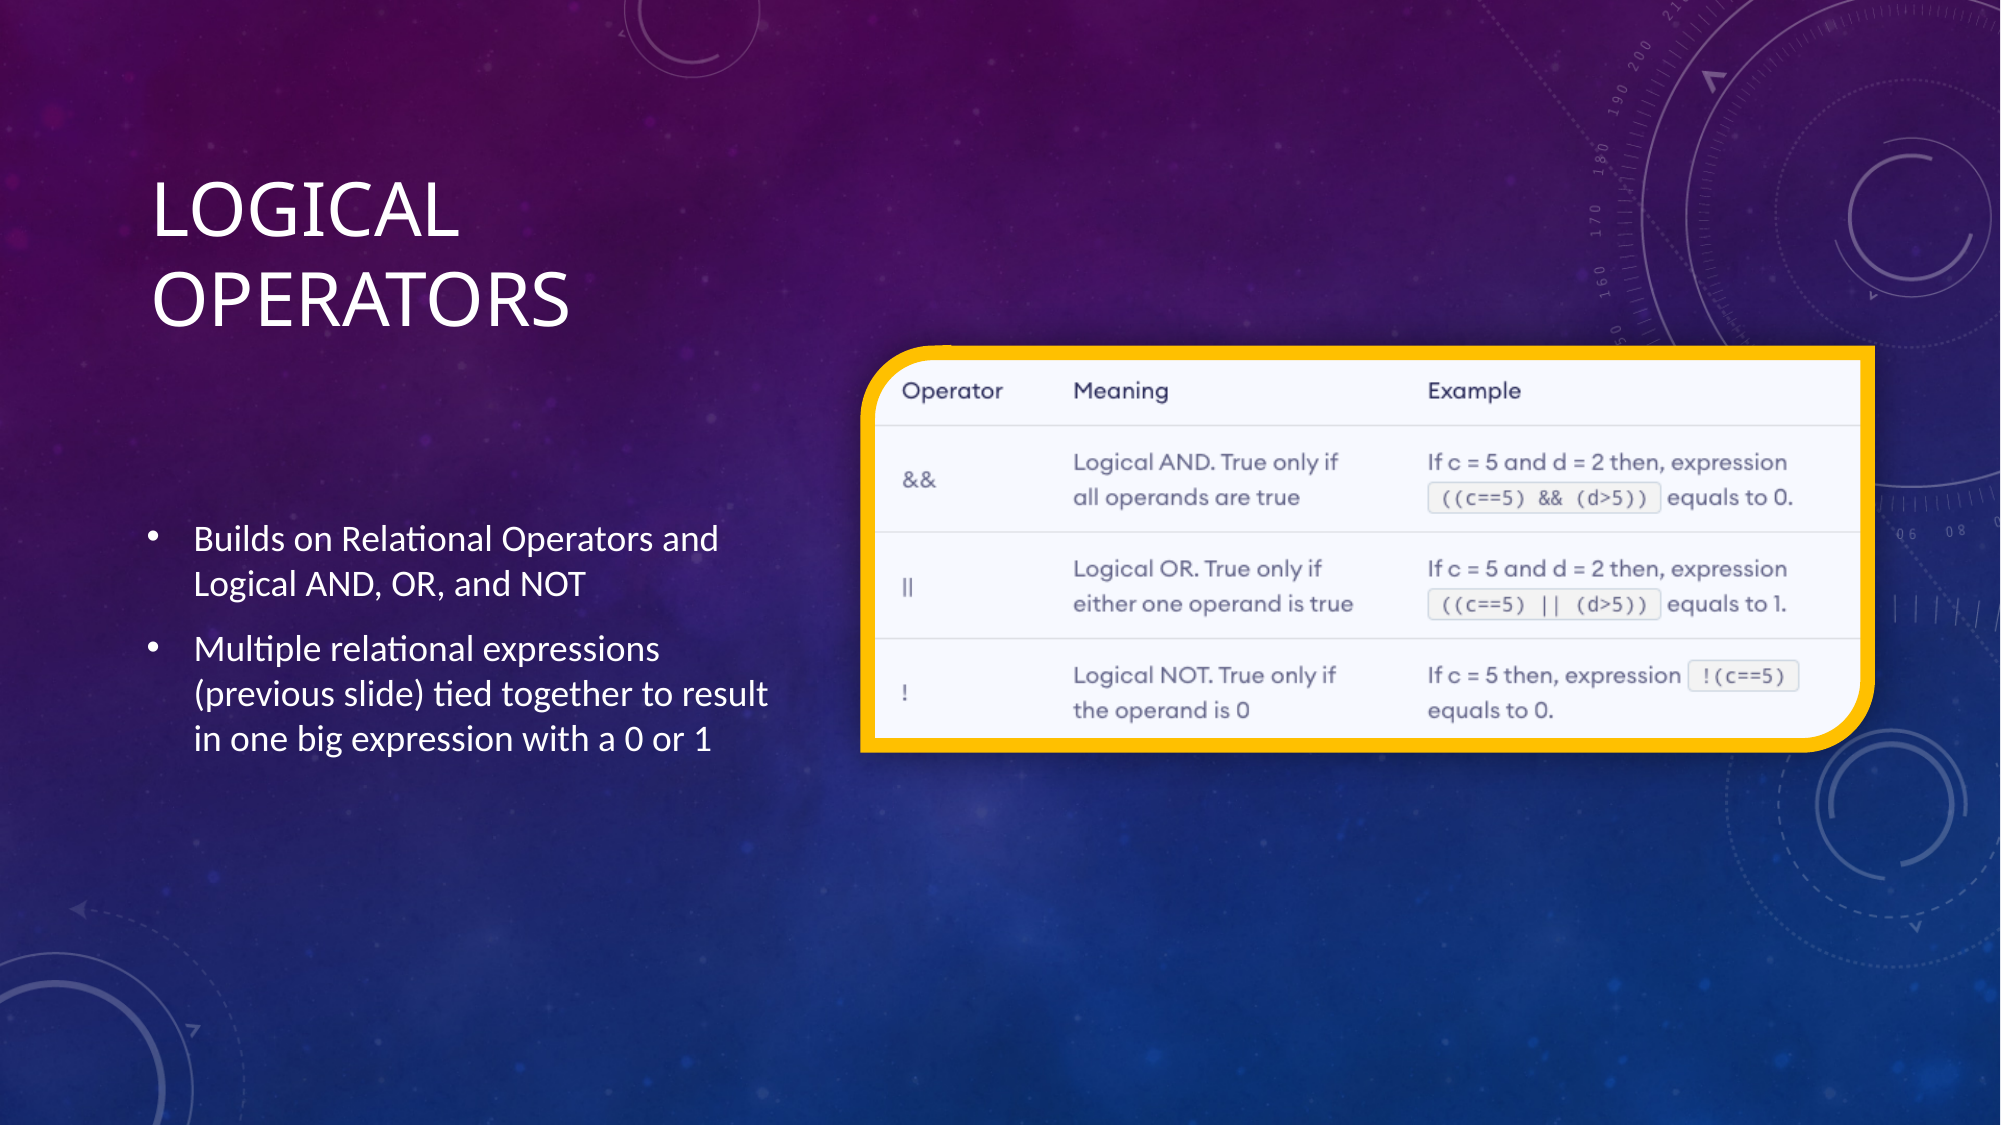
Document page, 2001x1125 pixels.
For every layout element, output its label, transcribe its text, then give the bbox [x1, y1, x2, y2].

title Logical Operators [135, 132, 789, 370]
picture [0, 0, 2001, 1125]
list Builds on Relational Operators and Logical AND, OR, and NOT Multiple relational expressions (previous slide) tied together to result in one big expression with a 0 or 1 [131, 370, 789, 968]
